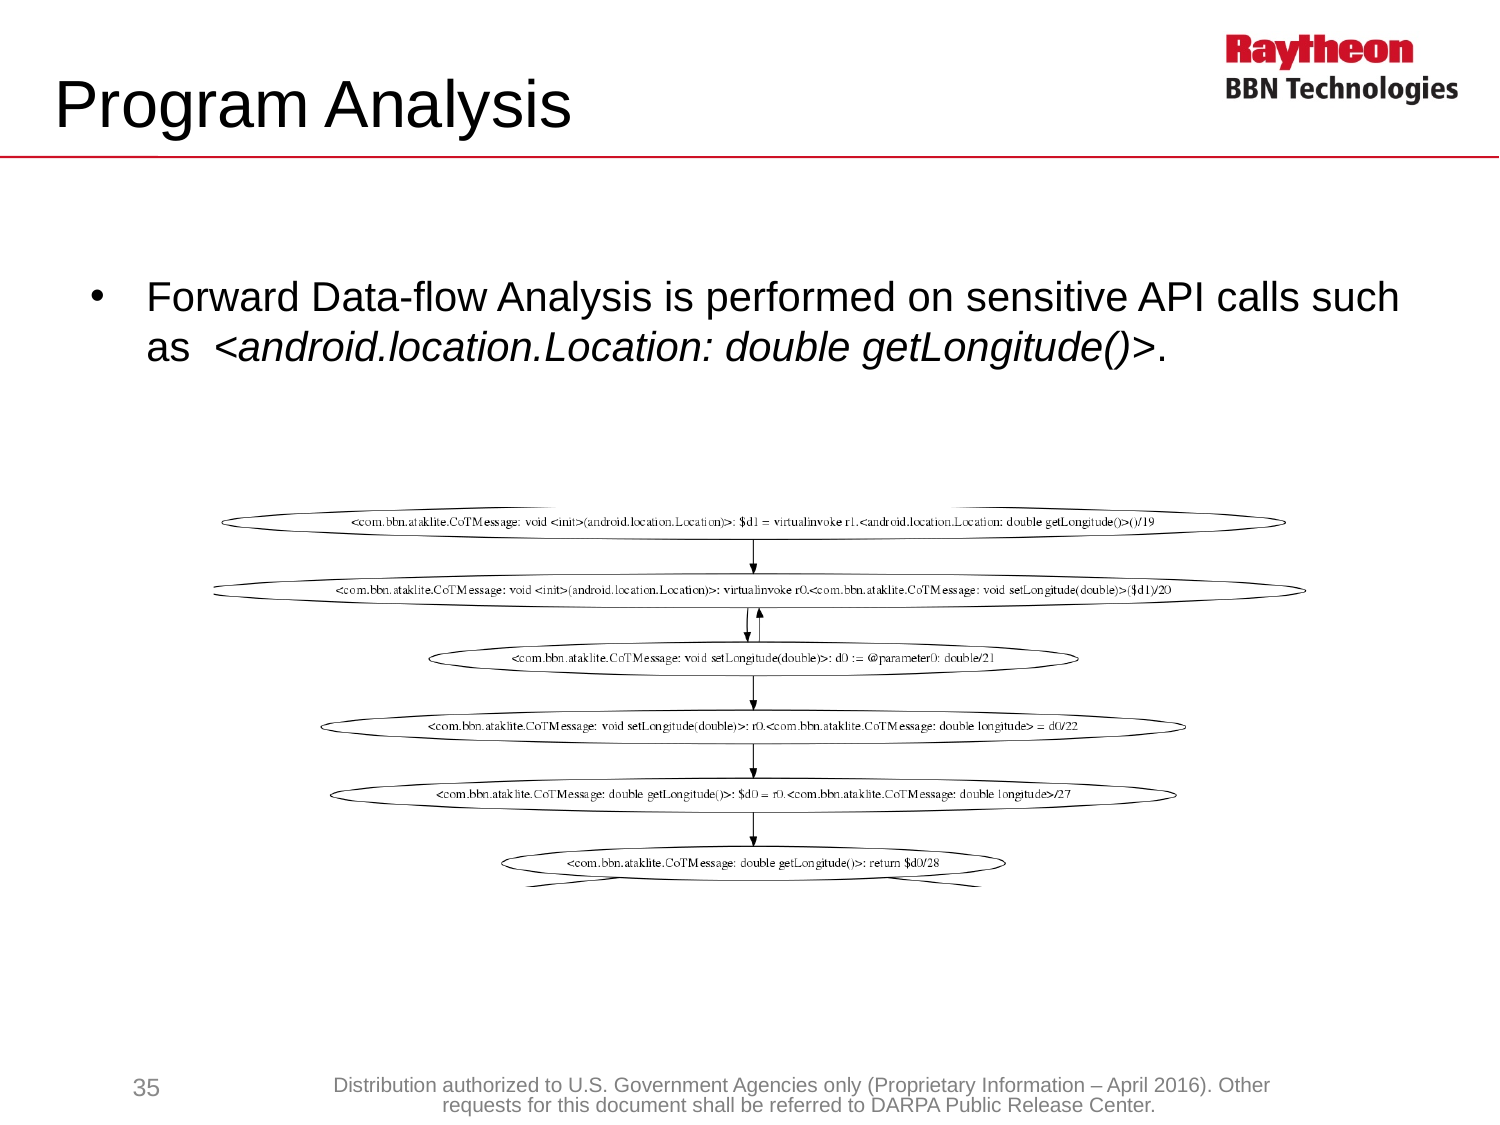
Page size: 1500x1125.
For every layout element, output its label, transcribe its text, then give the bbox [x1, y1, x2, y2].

list Forward Data-flow Analysis is performed on sensitive API calls such as <android.location.Location: double getLongitude()>. [74, 262, 1426, 1006]
slide_number 35 [42, 1056, 251, 1116]
picture [1222, 31, 1460, 108]
title Program Analysis [39, 44, 1390, 158]
picture [213, 507, 1309, 887]
